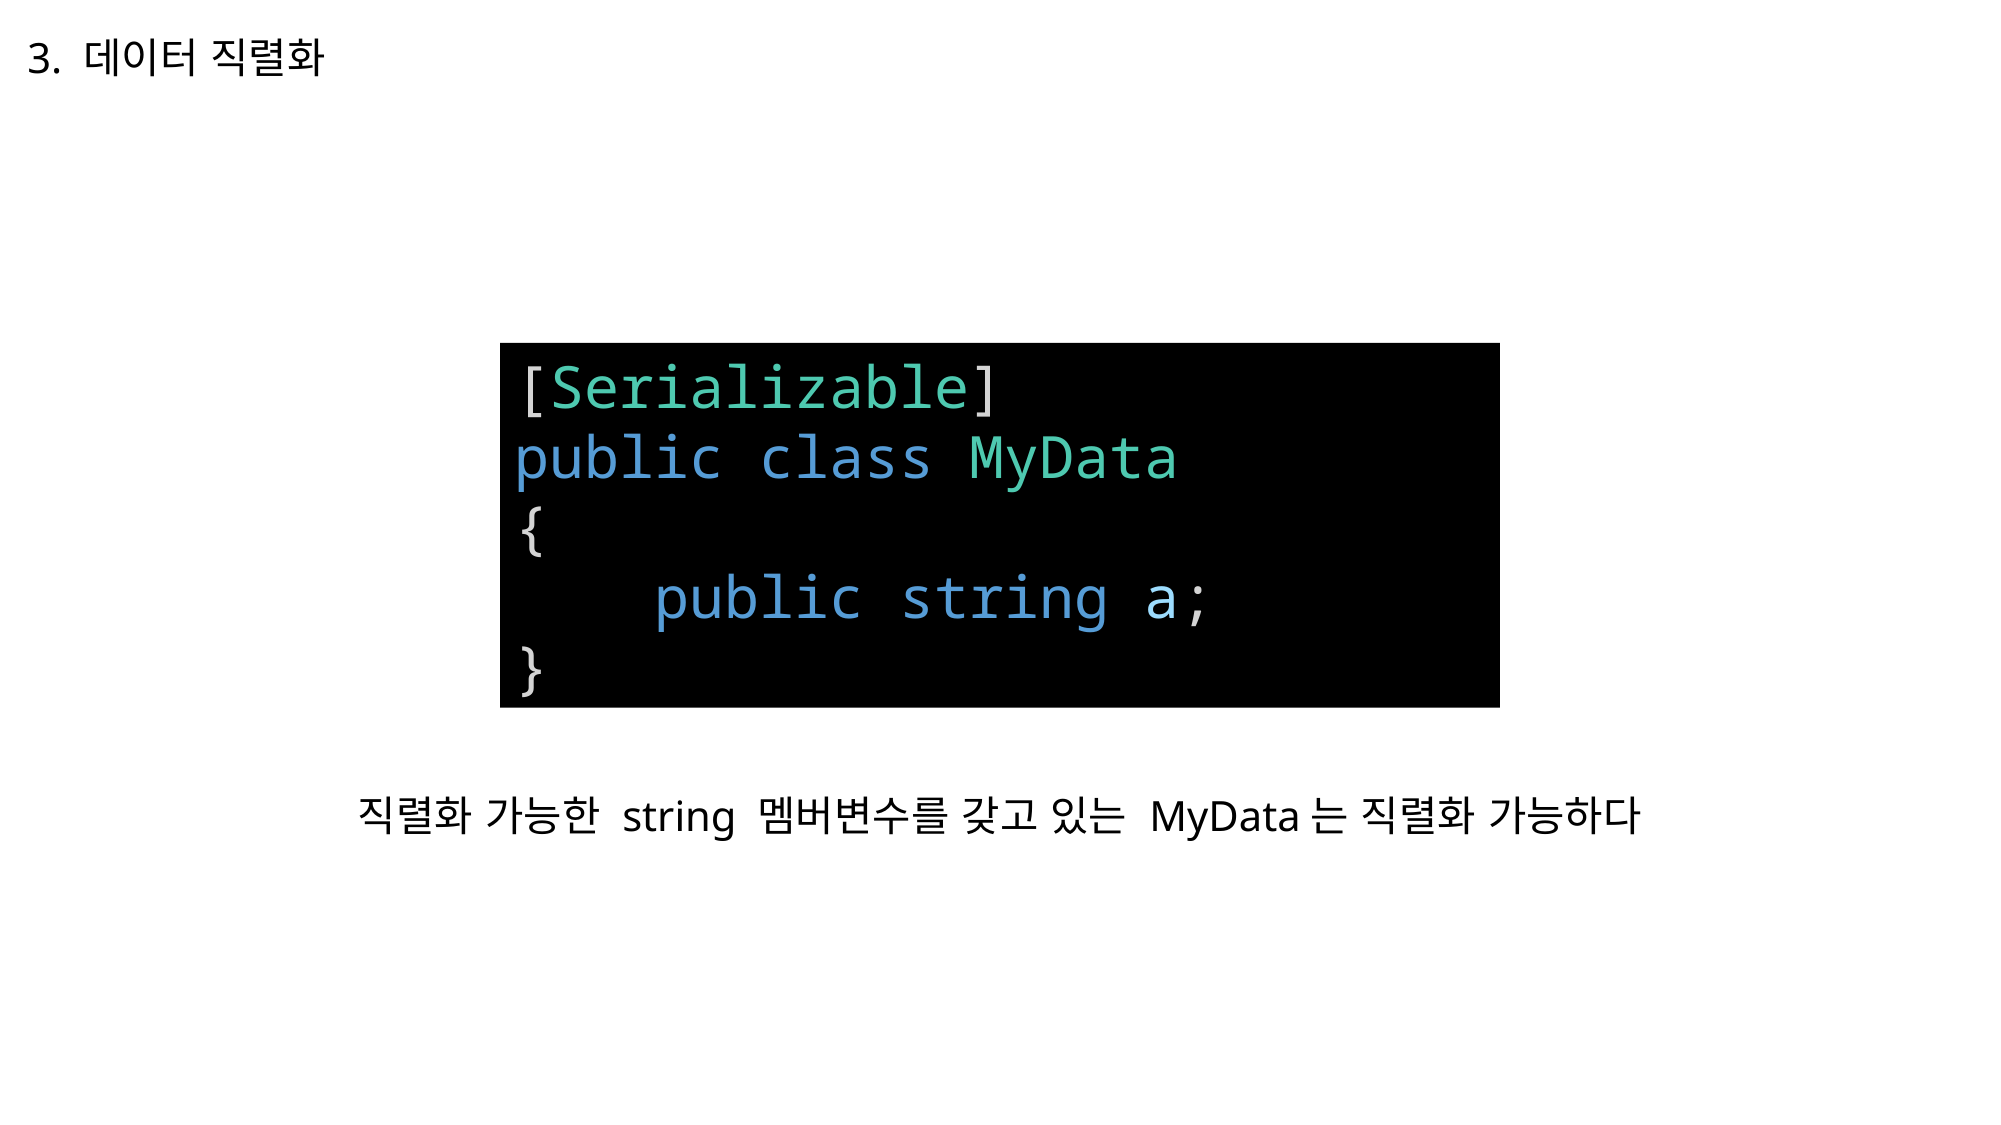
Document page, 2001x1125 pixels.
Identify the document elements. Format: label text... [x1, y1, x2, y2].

text_box 3. 데이터 직렬화 [12, 24, 341, 90]
text_box 직렬화 가능한 string 멤버변수를 갖고 있는 MyData는 직렬화 가능하다 [343, 782, 1657, 847]
text_box [Serializable] public class MyData { public string a; } [500, 342, 1500, 708]
